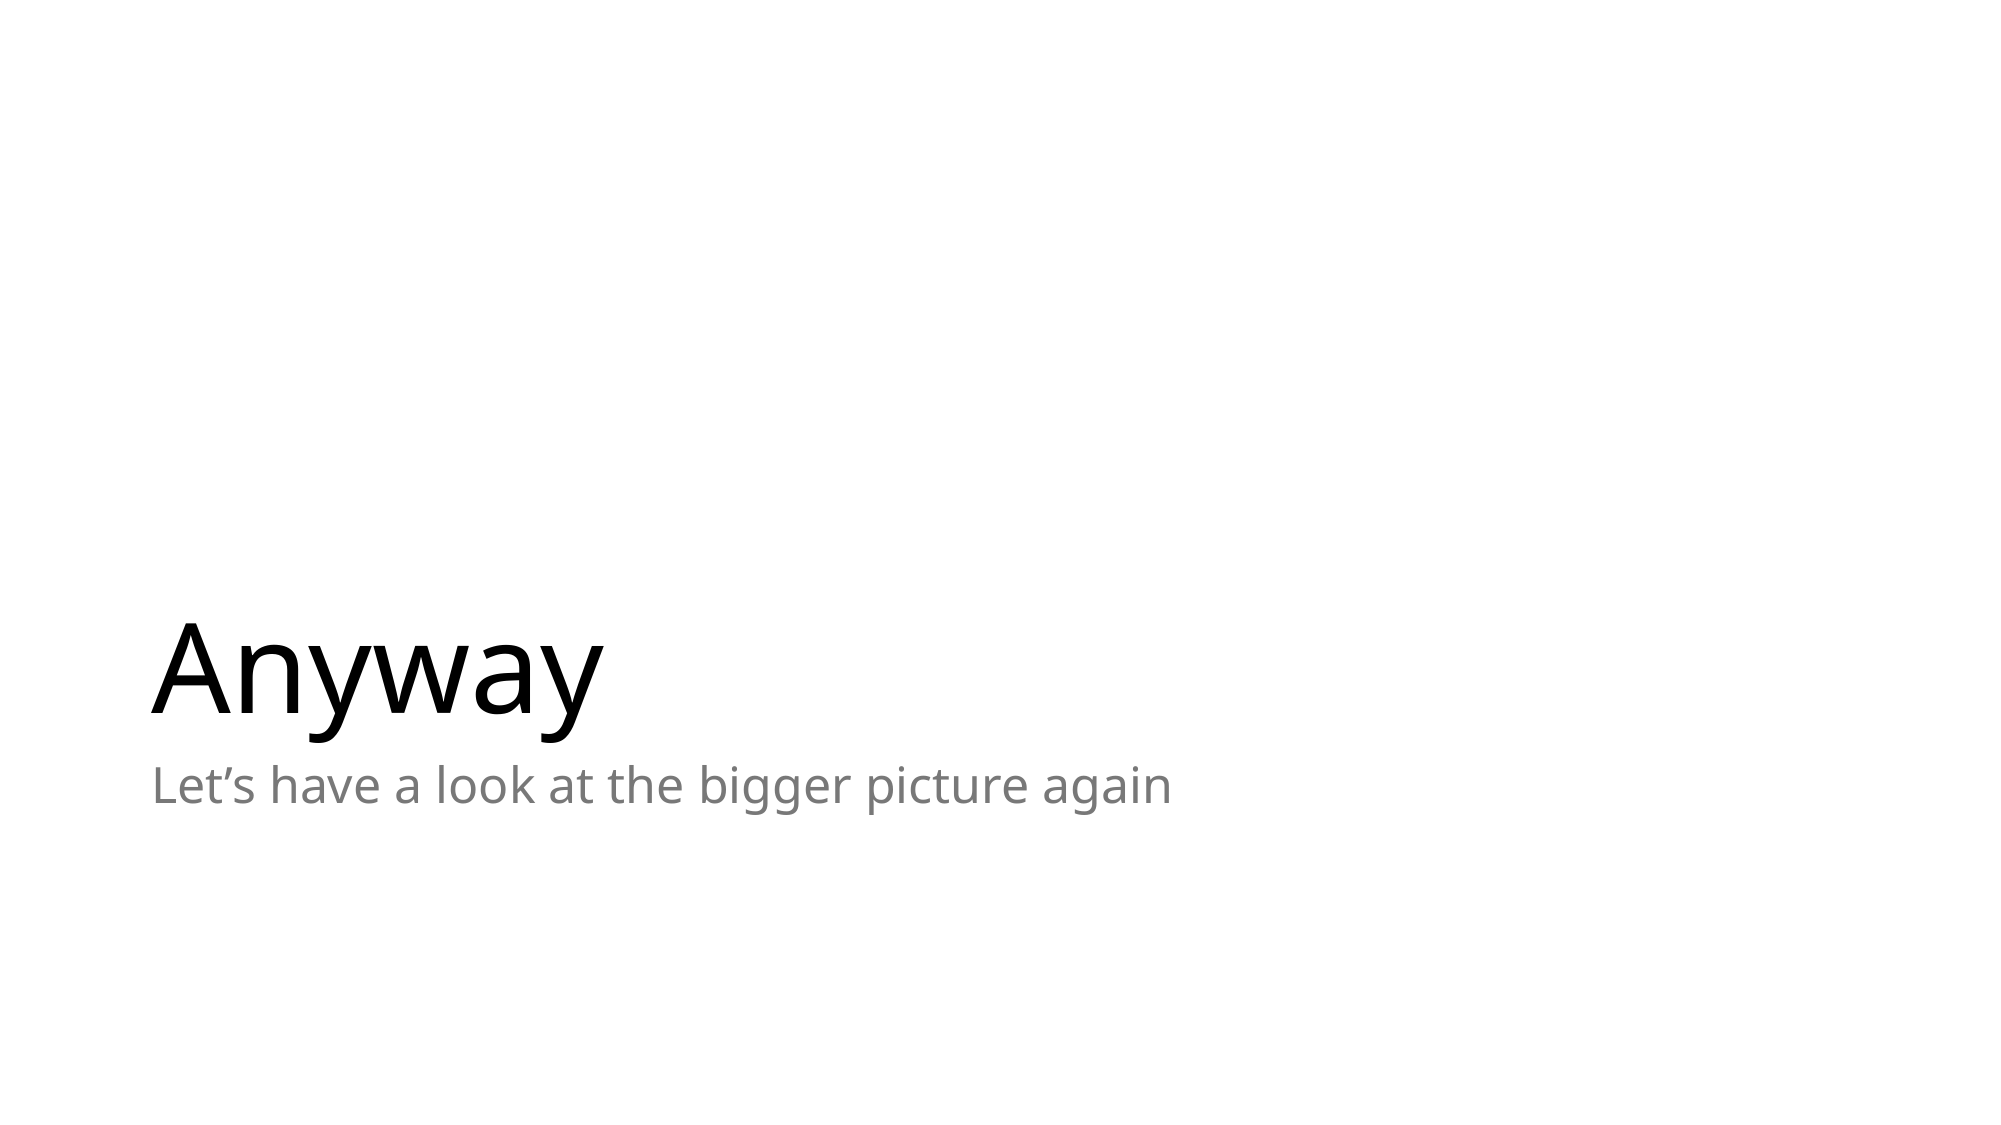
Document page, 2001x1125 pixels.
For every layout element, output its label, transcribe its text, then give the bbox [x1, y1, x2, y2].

title Anyway [136, 280, 1862, 749]
list Let’s have a look at the bigger picture again [136, 752, 1862, 999]
